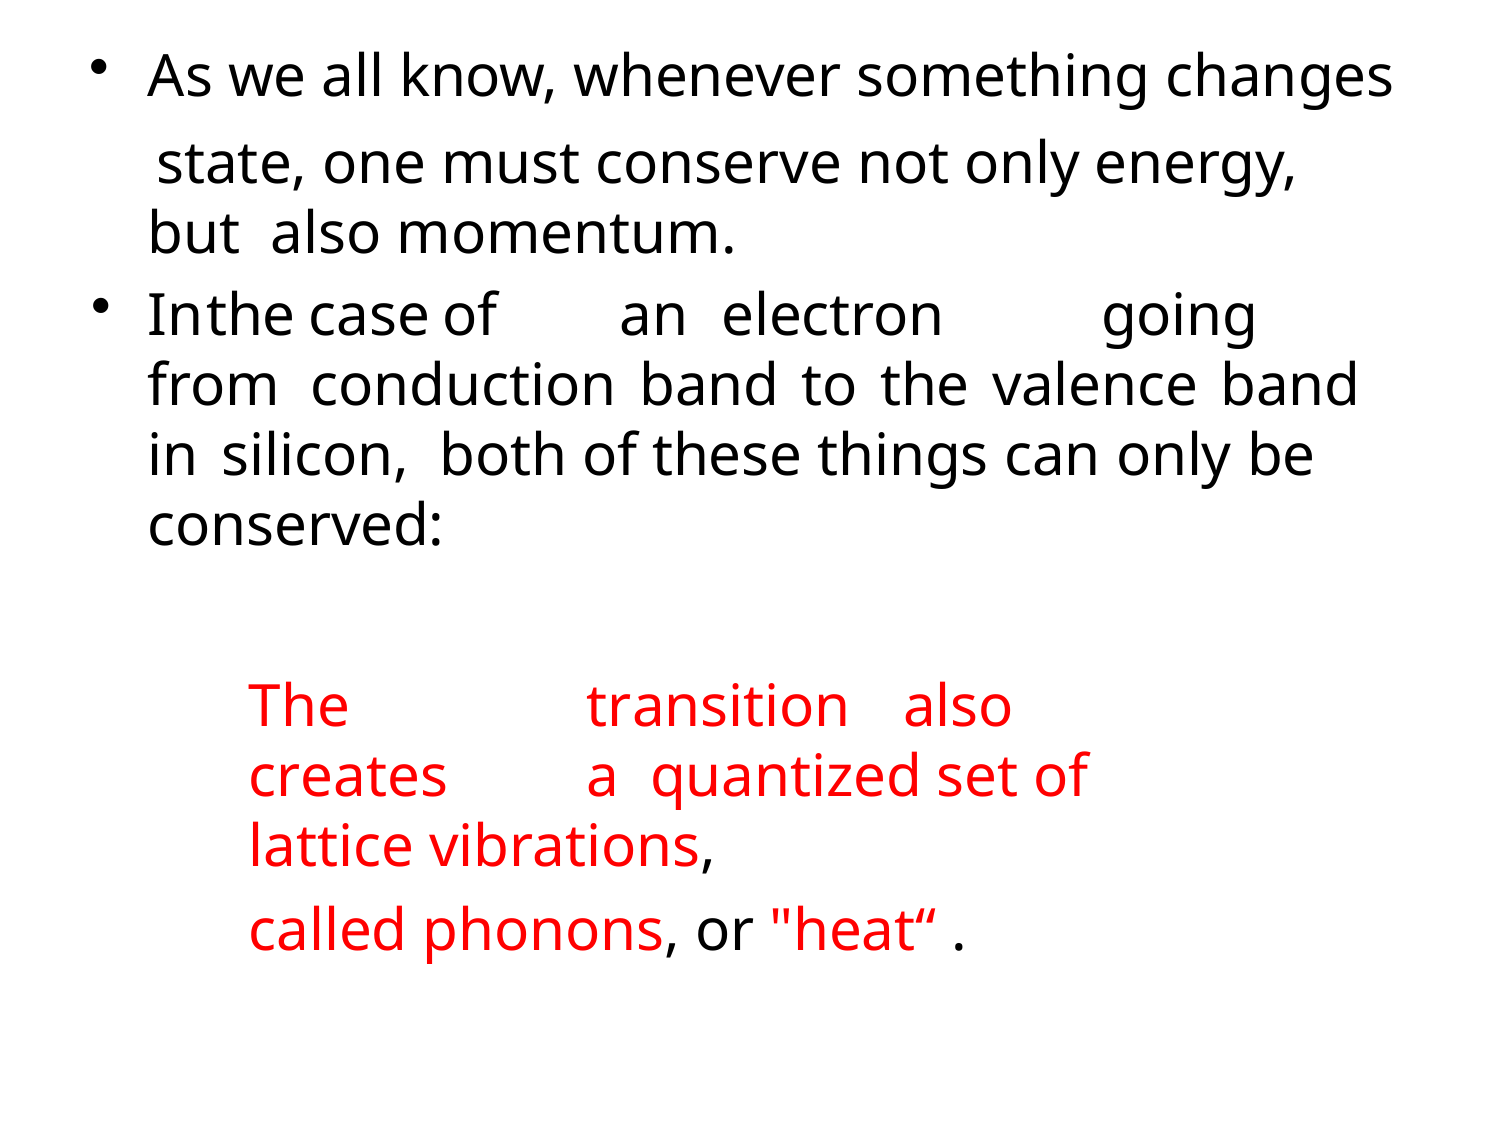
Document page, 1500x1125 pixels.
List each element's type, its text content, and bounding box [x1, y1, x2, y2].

text_box As we all know, whenever something changes state, one must conserve not only energy, but also momentum. In the case of an electron going from conduction band to the valence band in silicon, both of these things can only be conserved: The transition also creates a quantized set of lattice vibrations, called phonons, or "heat“ . [89, 21, 1412, 963]
